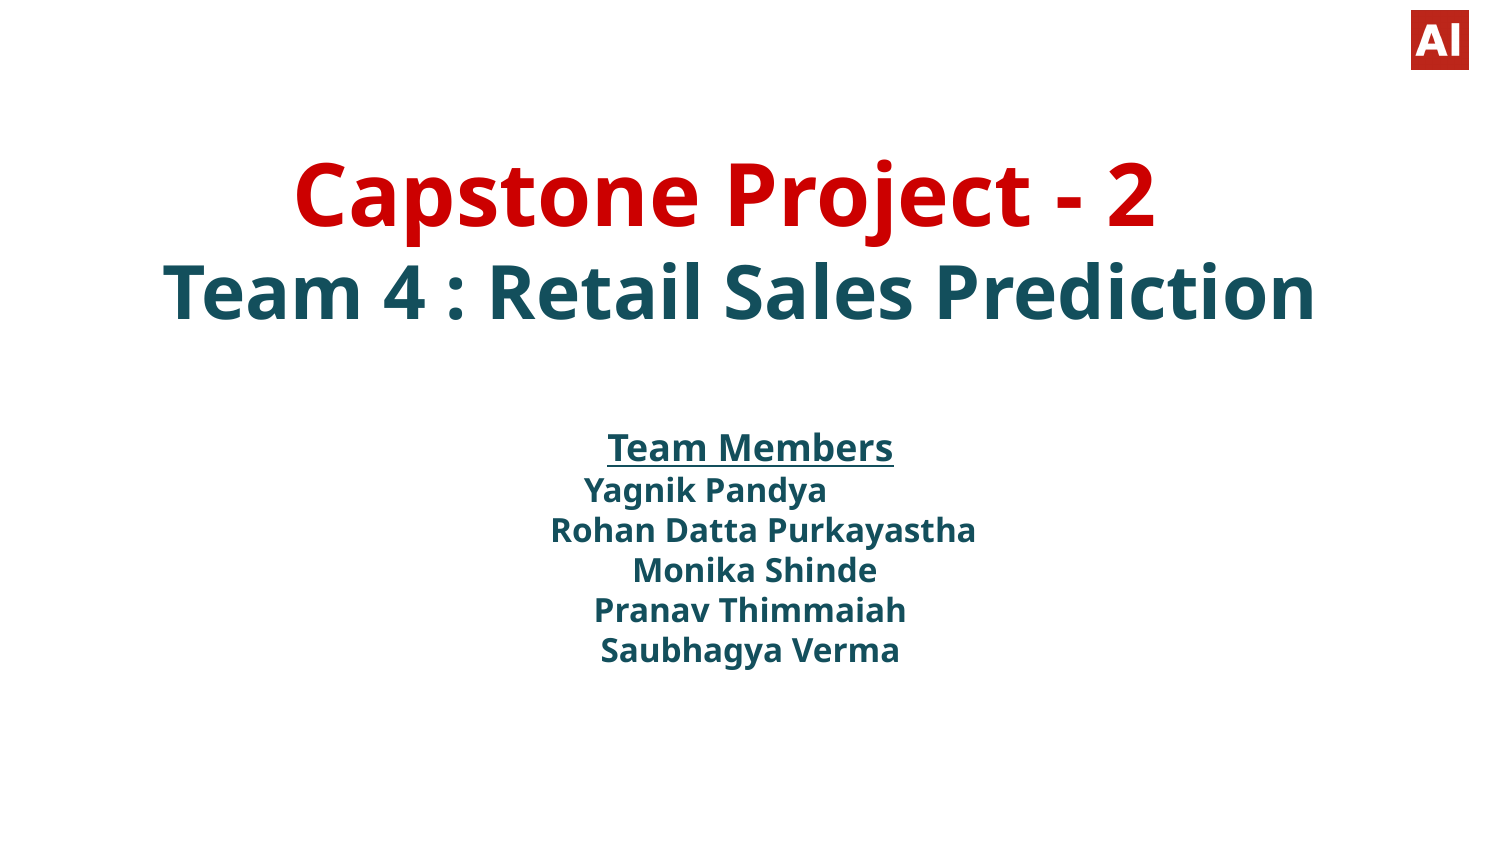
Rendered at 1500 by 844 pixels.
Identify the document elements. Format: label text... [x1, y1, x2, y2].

title Capstone Project - 2 Team 4 : Retail Sales Prediction Team Members Yagnik Pandya Rohan Datta Purkayastha Monika Shinde Pranav Thimmaiah Saubhagya Verma [52, 182, 1449, 684]
picture [1411, 10, 1469, 70]
